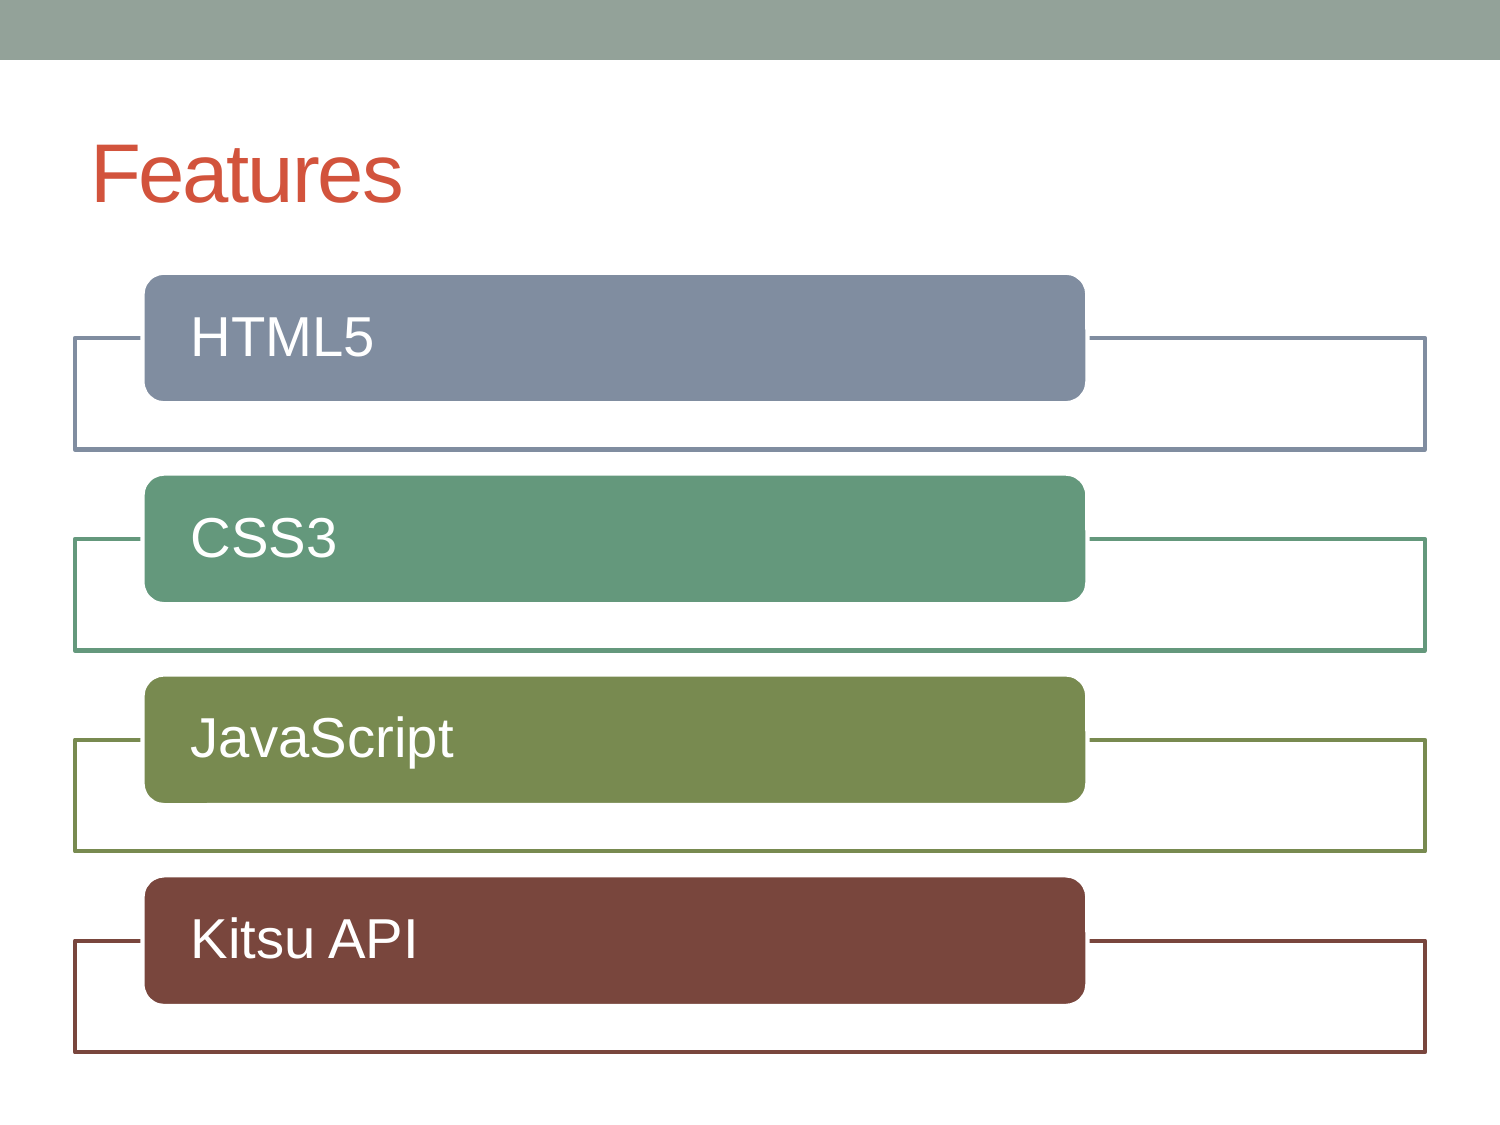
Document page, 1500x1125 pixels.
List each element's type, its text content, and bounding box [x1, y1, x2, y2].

title Features [75, 87, 1425, 250]
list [74, 262, 1426, 1063]
